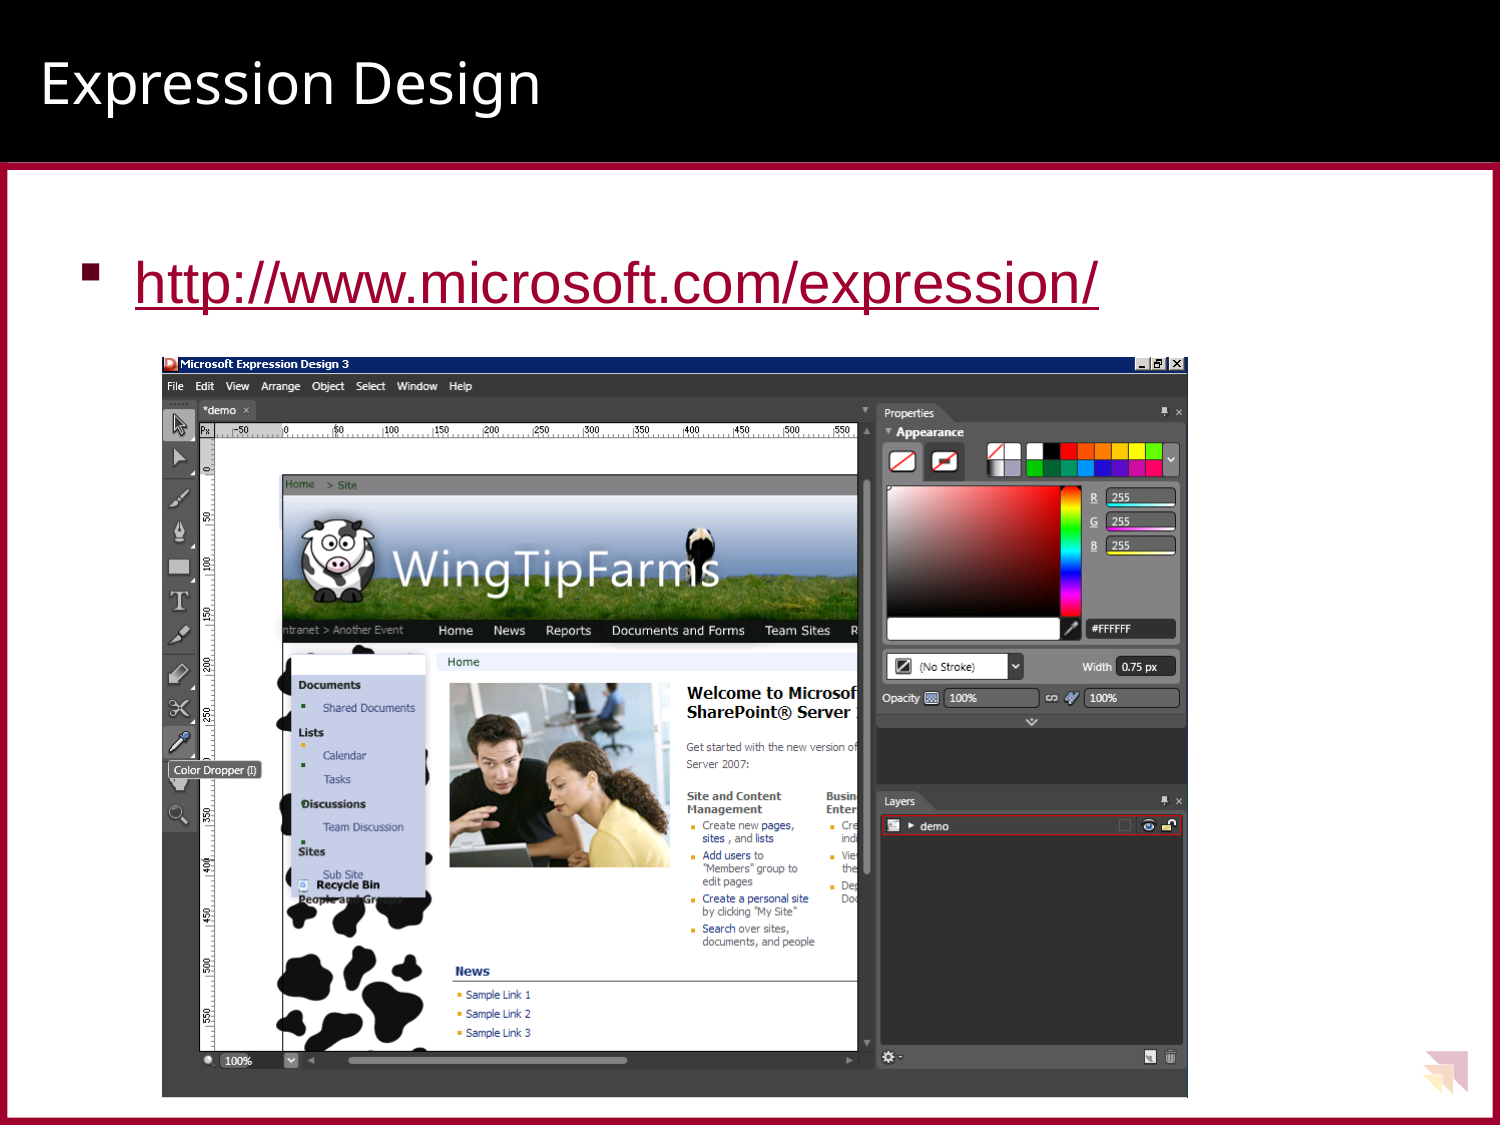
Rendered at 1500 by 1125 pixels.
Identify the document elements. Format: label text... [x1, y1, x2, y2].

list http://www.microsoft.com/expression/ [62, 237, 1438, 1088]
picture [162, 357, 1188, 1098]
title Expression Design [24, 12, 1438, 150]
